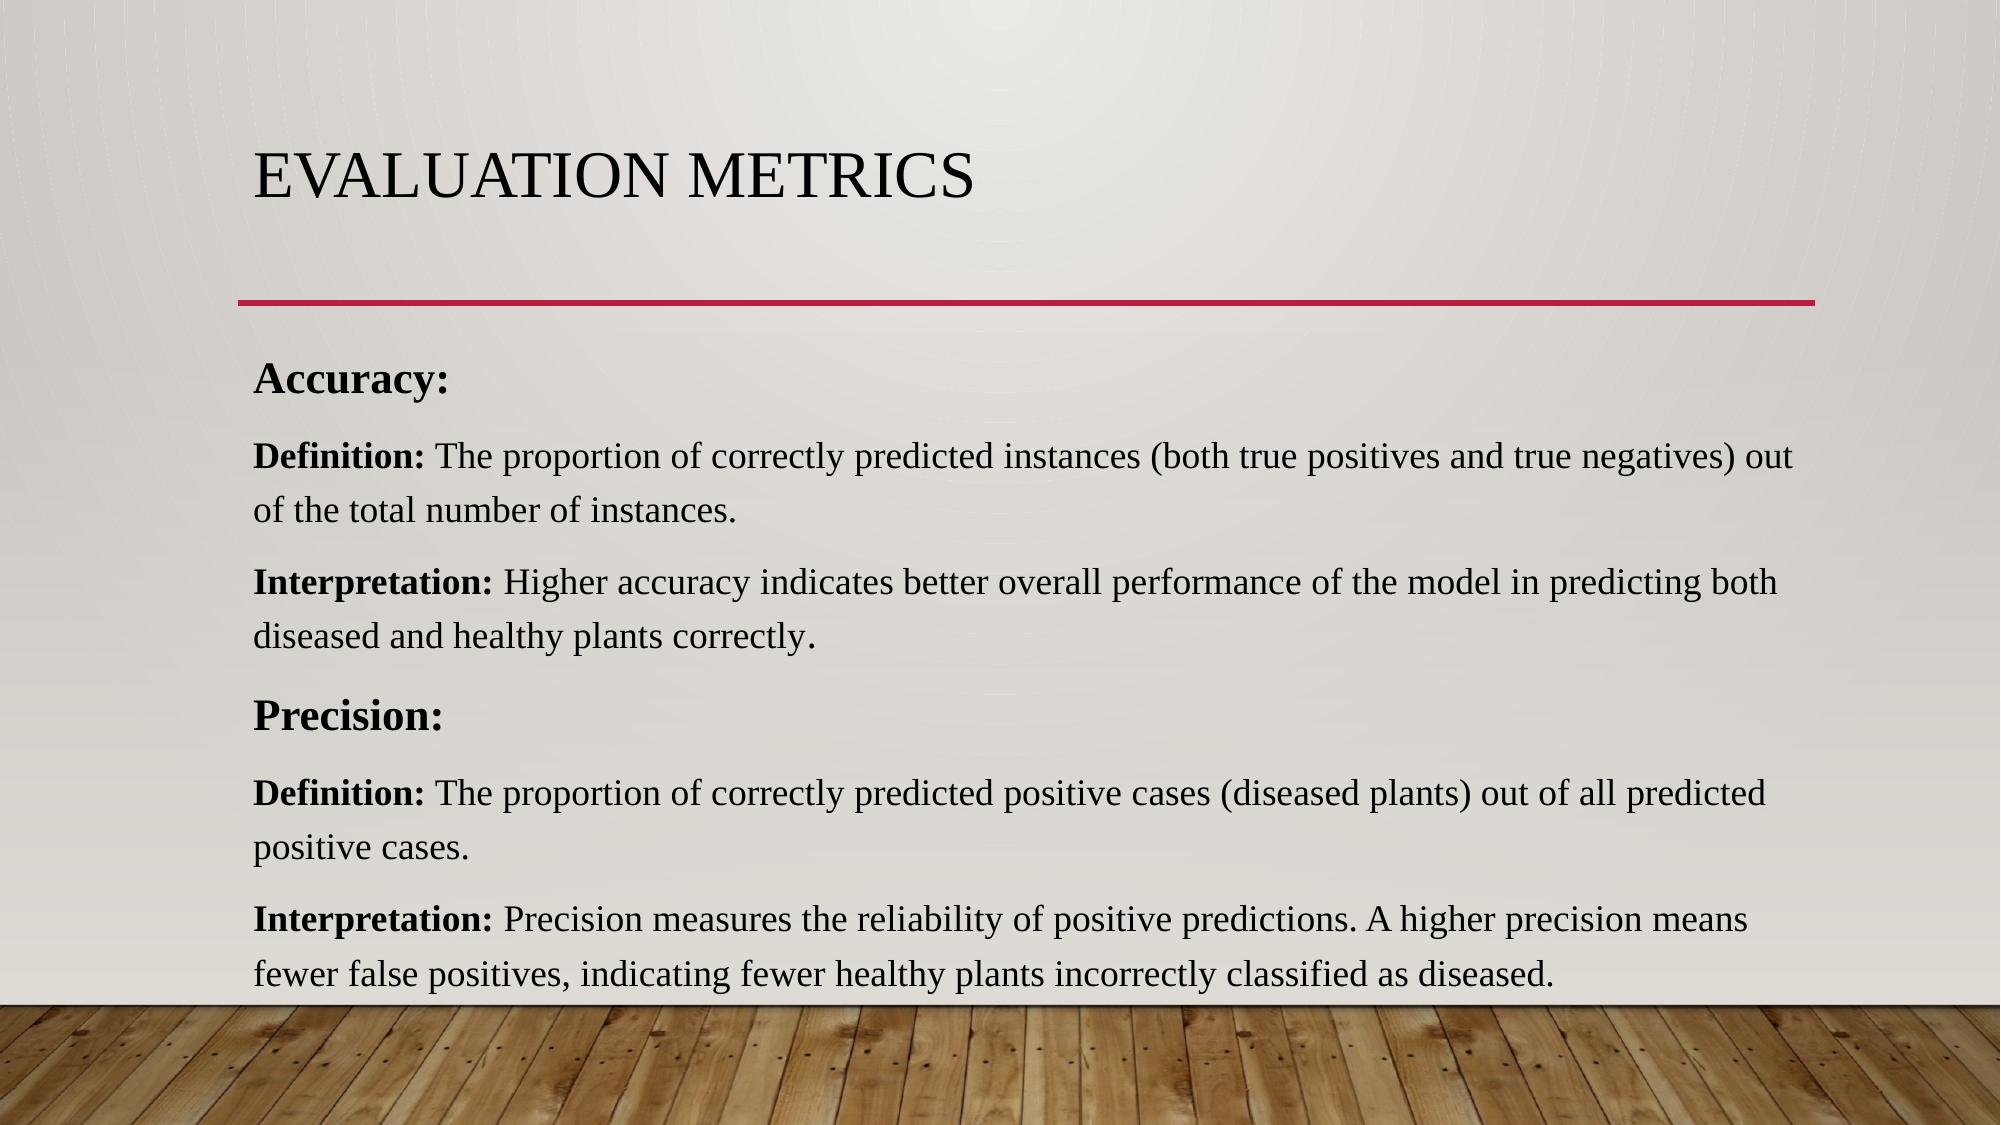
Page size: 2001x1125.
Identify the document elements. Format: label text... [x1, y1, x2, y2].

list Accuracy: Definition: The proportion of correctly predicted instances (both true positives and true negatives) out of the total number of instances. Interpretation: Higher accuracy indicates better overall performance of the model in predicting both diseased and healthy plants correctly. Precision: Definition: The proportion of correctly predicted positive cases (diseased plants) out of all predicted positive cases. Interpretation: Precision measures the reliability of positive predictions. A higher precision means fewer false positives, indicating fewer healthy plants incorrectly classified as diseased. [238, 330, 1814, 1005]
picture [0, 1005, 2000, 1125]
title Evaluation Metrics [238, 131, 1814, 305]
